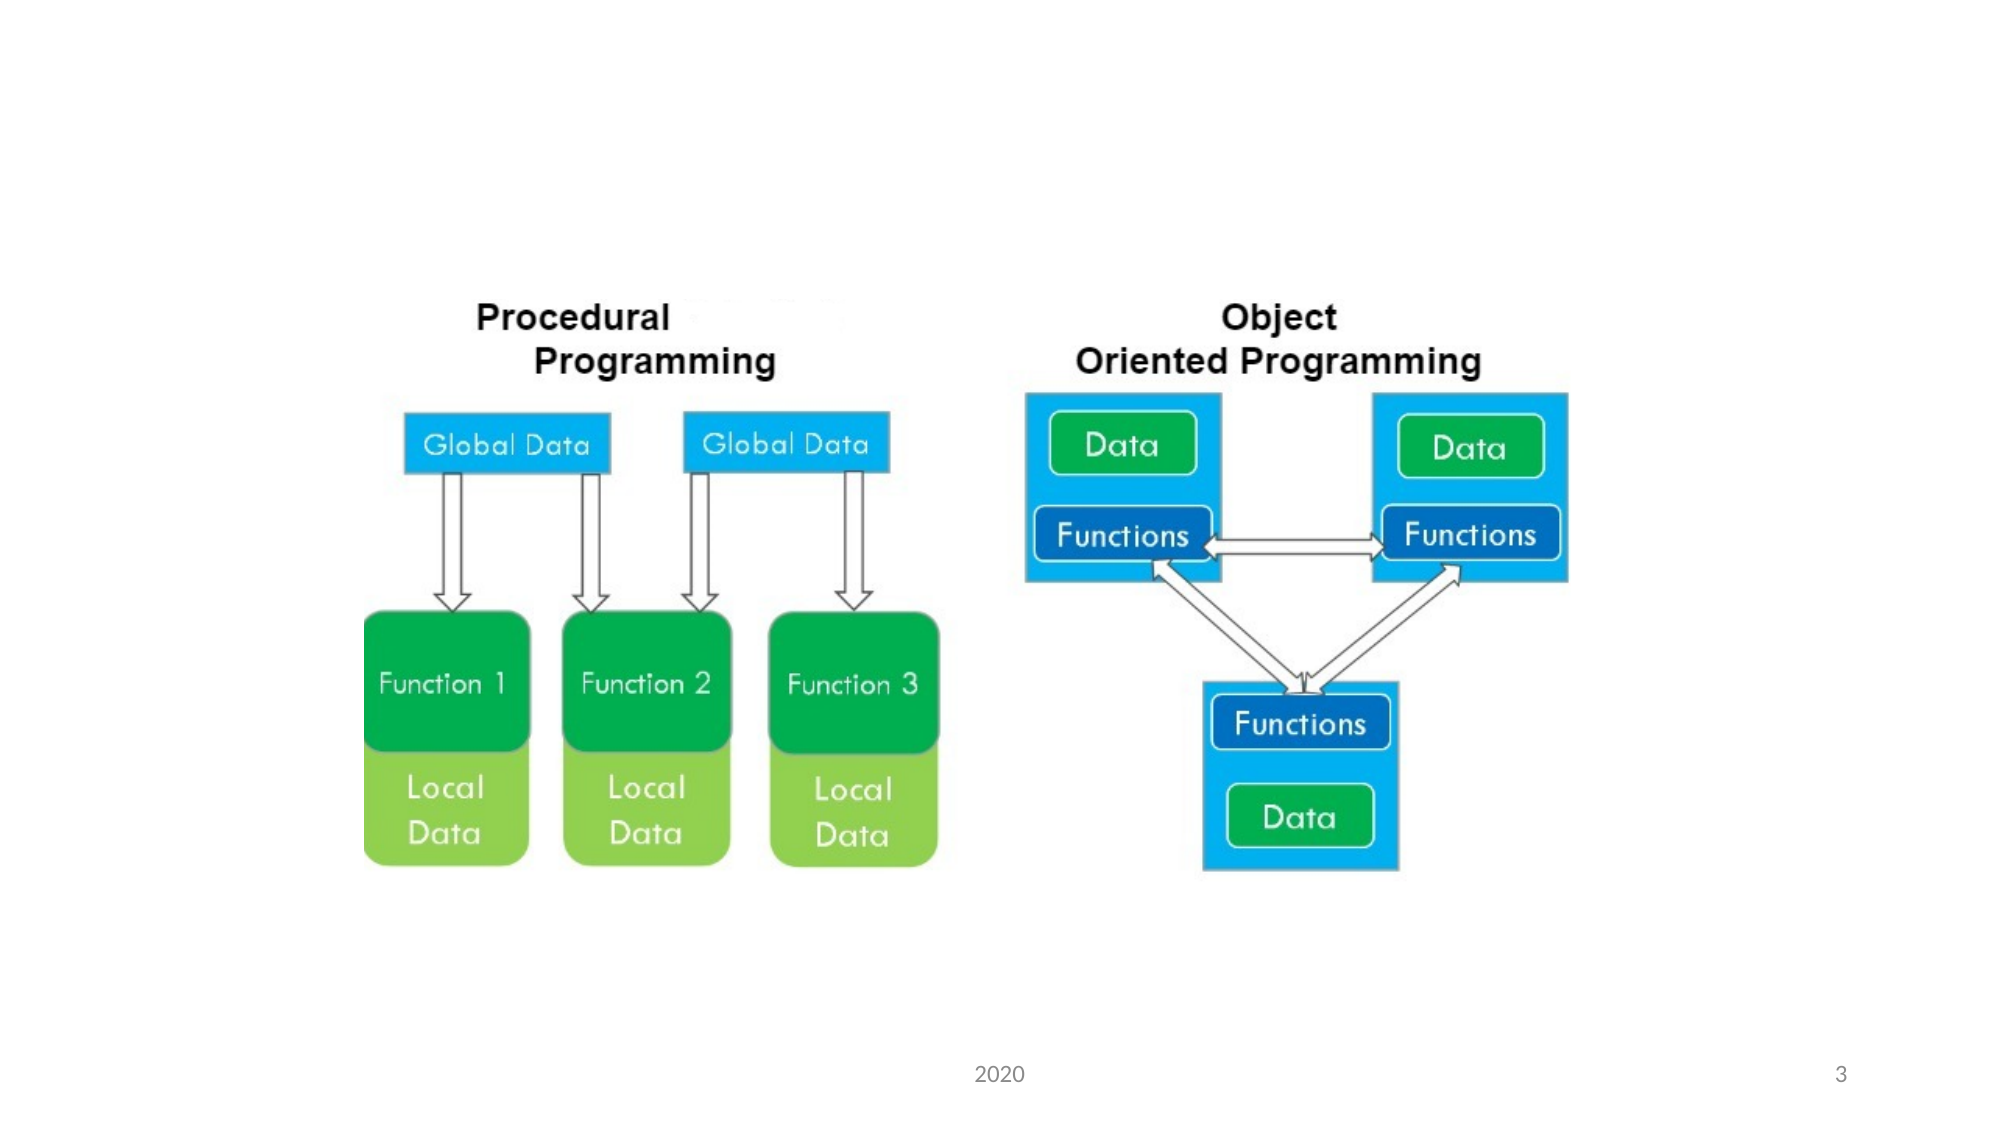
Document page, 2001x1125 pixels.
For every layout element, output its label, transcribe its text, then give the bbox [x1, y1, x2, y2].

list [364, 299, 1636, 1014]
slide_number 3 [1412, 1042, 1863, 1103]
footer 2020 [662, 1042, 1338, 1103]
